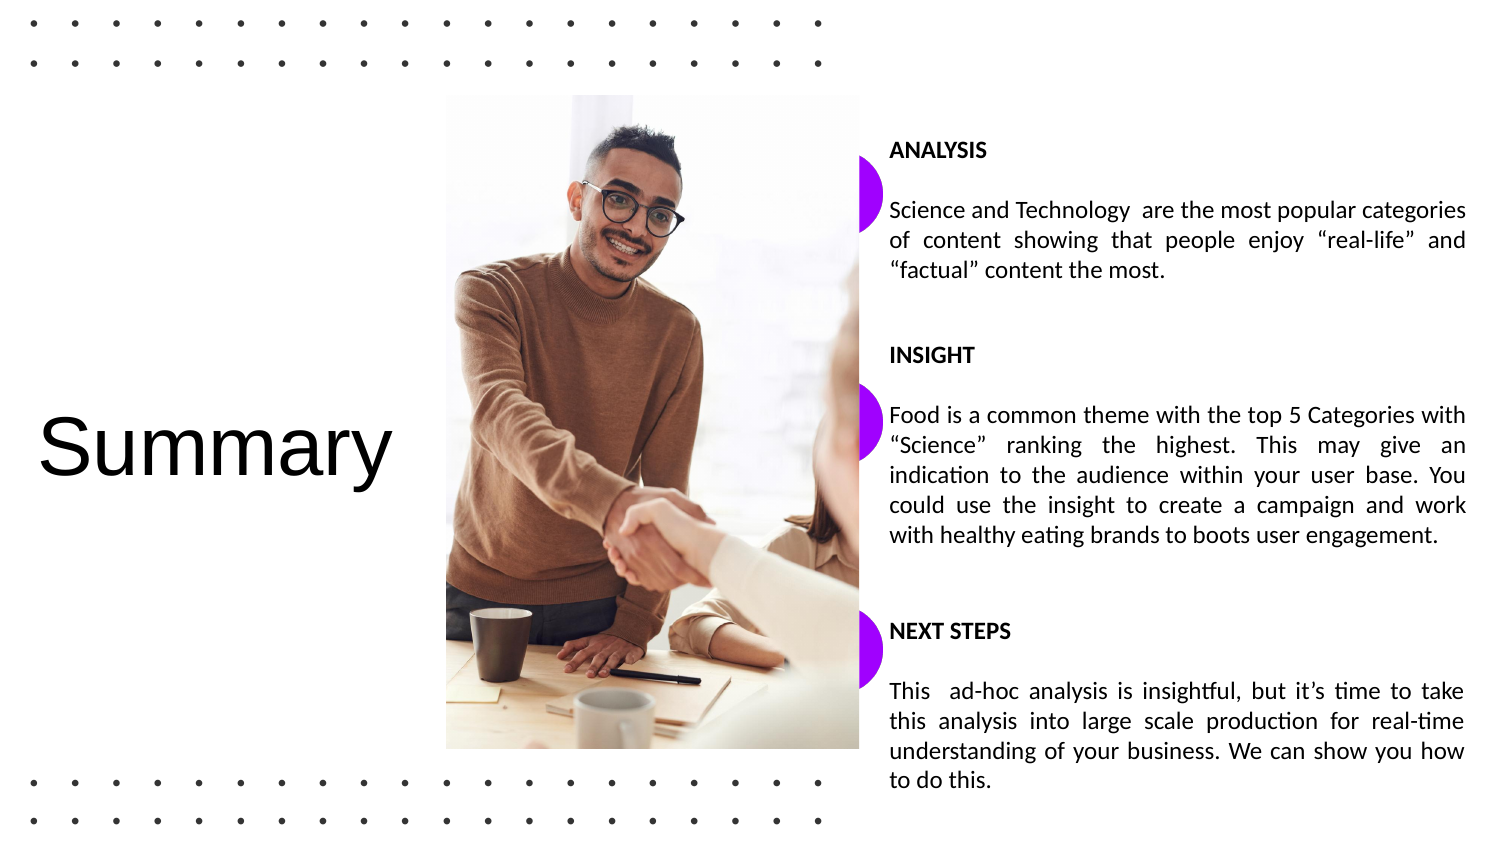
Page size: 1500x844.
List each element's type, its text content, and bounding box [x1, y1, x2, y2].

text_box ANALYSIS Science and Technology are the most popular categories of content showing that people enjoy “real-life” and “factual” content the most. [881, 129, 1475, 287]
text_box INSIGHT Food is a common theme with the top 5 Categories with “Science” ranking the highest. This may give an indication to the audience within your user base. You could use the insight to create a campaign and work with healthy eating brands to boots user engagement. [881, 335, 1475, 553]
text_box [949, 570, 1416, 643]
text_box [949, 129, 1416, 201]
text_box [26, 0, 824, 69]
text_box NEXT STEPS This ad-hoc analysis is insightful, but it’s time to take this analysis into large scale production for real-time understanding of your business. We can show you how to do this. [881, 610, 1474, 798]
picture [445, 94, 910, 749]
text_box Summary [37, 372, 424, 493]
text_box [26, 777, 824, 844]
